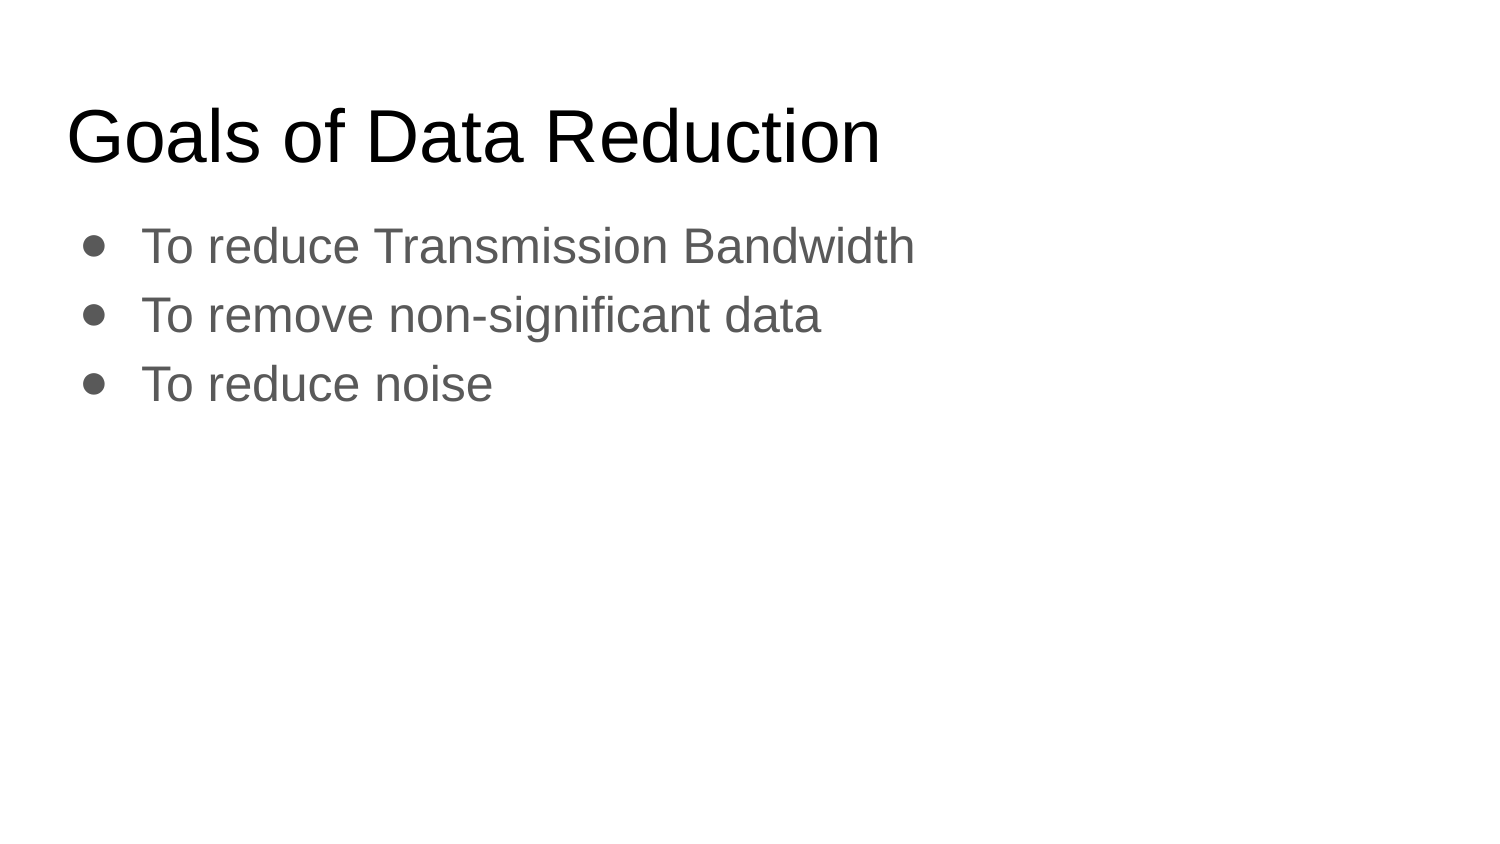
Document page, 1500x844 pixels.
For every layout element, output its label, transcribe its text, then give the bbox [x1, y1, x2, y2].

list To reduce Transmission Bandwidth To remove non-significant data To reduce noise [51, 189, 1449, 750]
title Goals of Data Reduction [51, 72, 1449, 167]
